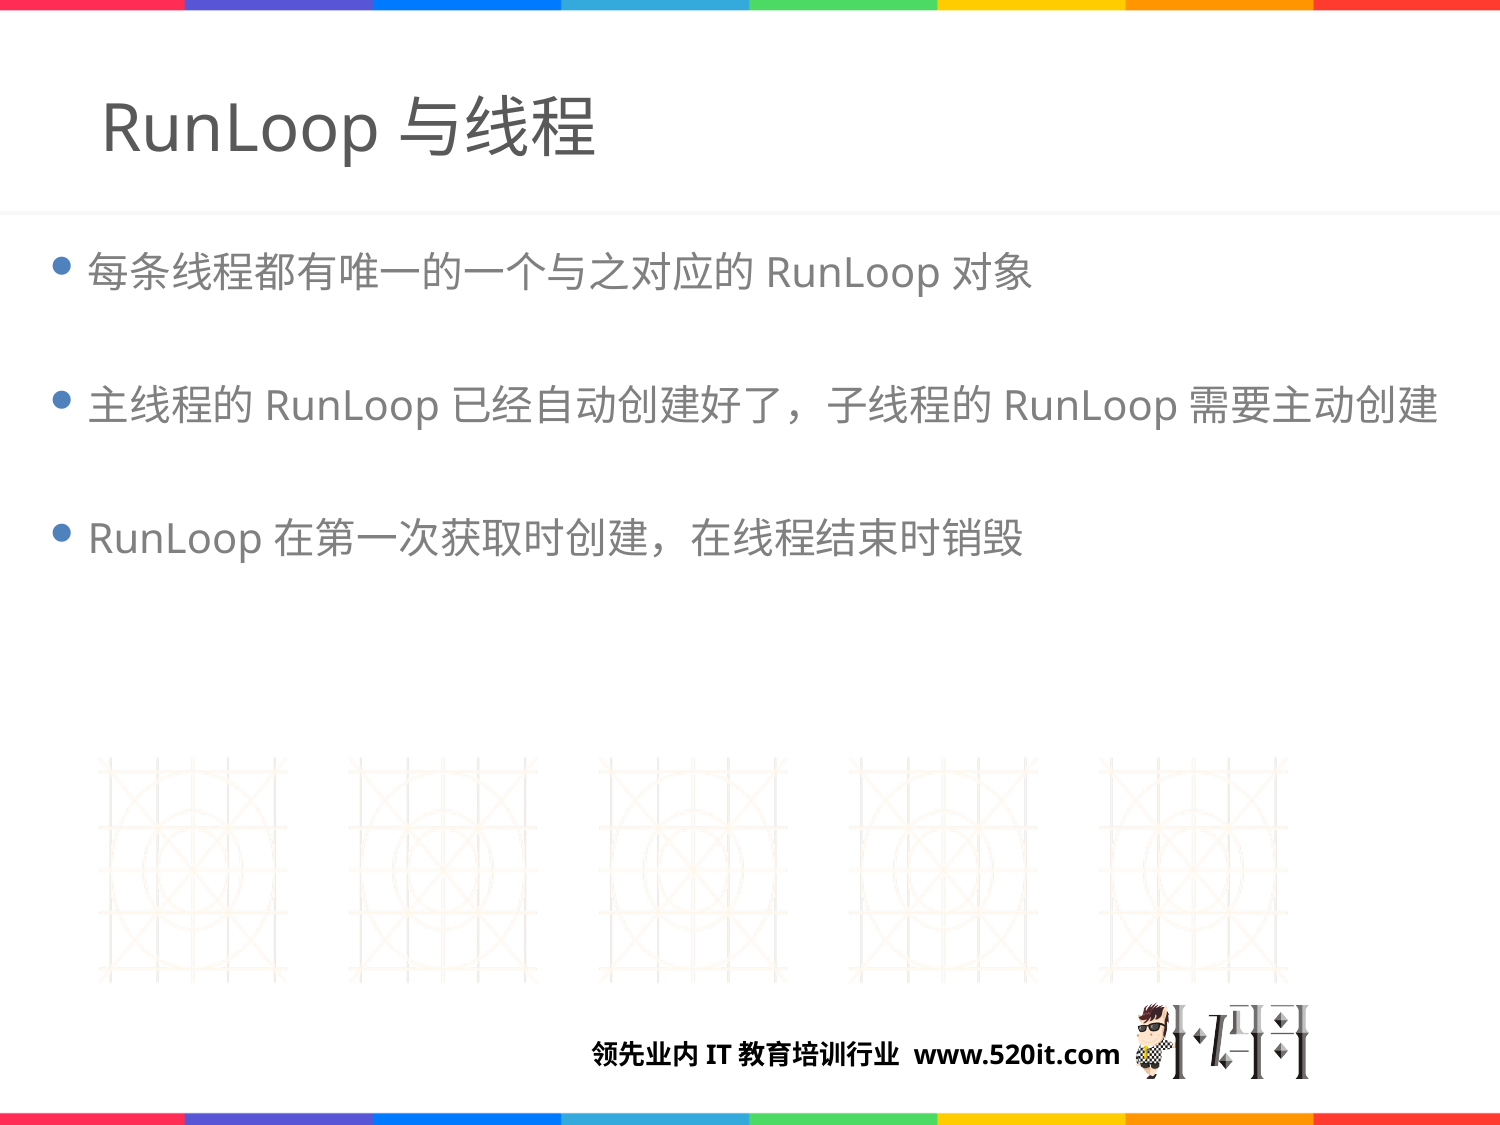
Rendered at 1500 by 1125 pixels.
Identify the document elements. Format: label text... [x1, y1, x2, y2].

picture [0, 215, 1500, 1125]
title RunLoop与线程 [85, 77, 1419, 214]
list 每条线程都有唯一的一个与之对应的RunLoop对象 主线程的RunLoop已经自动创建好了，子线程的RunLoop需要主动创建 RunLoop在第一次获取时创建，在线程结束时销毁 [35, 237, 1471, 1005]
picture [0, 0, 1500, 211]
